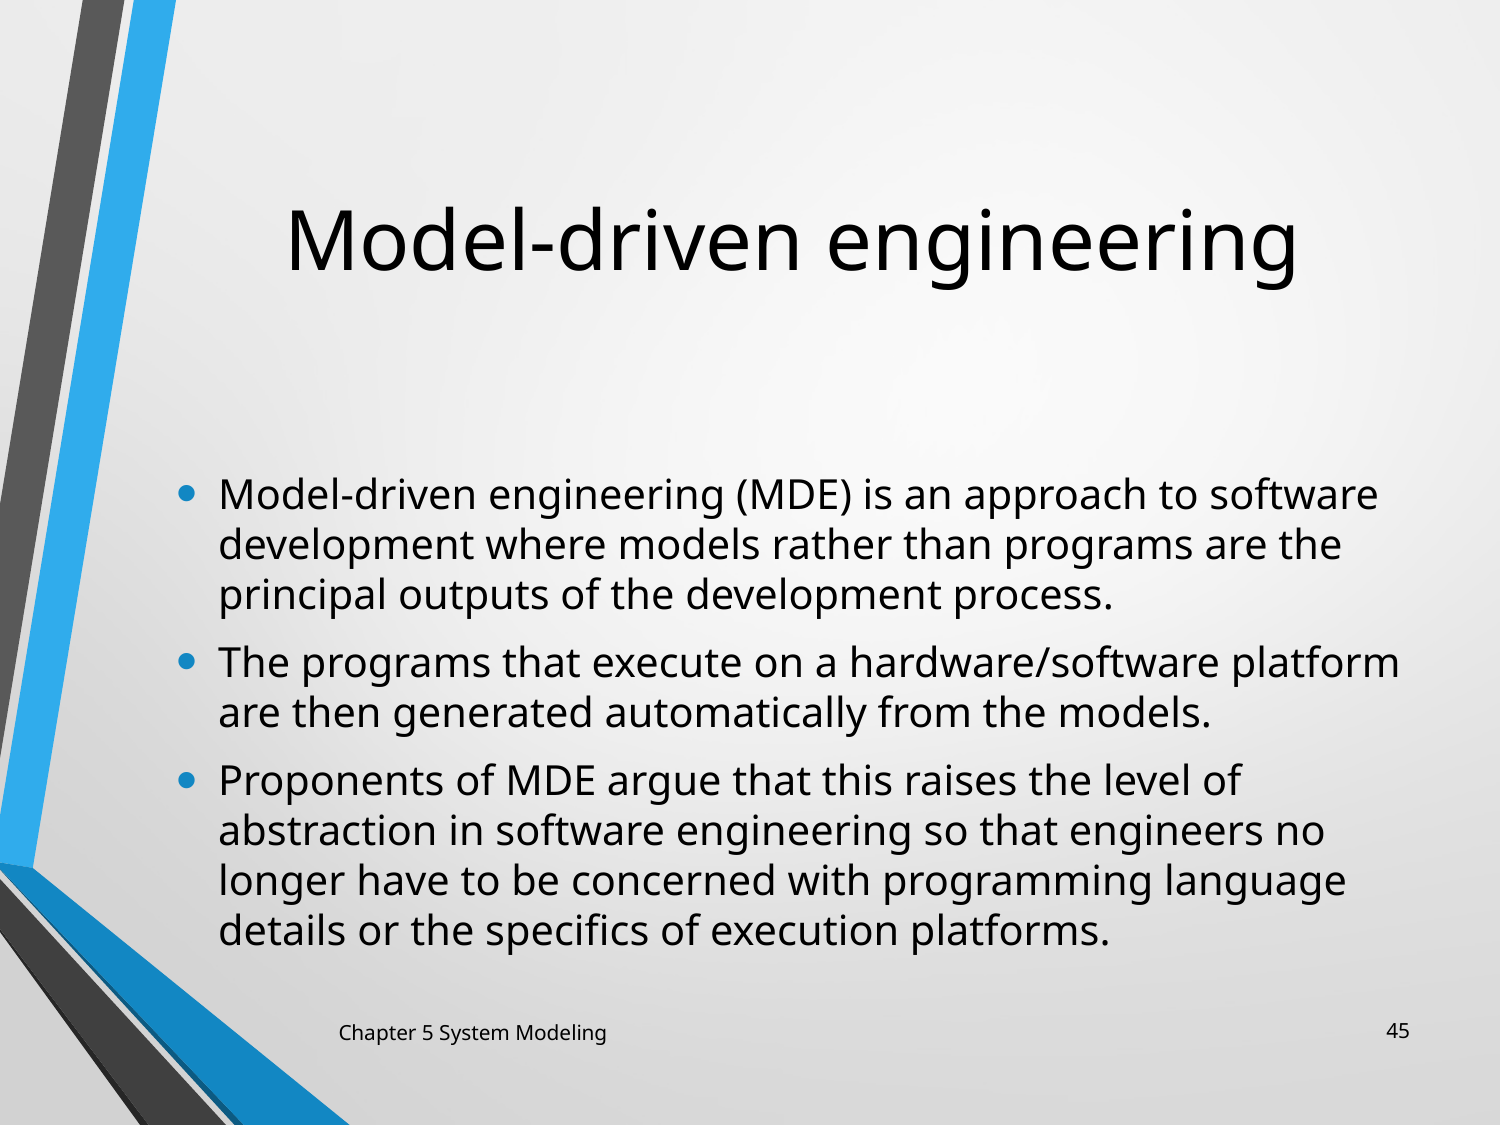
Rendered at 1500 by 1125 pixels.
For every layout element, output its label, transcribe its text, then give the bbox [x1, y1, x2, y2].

title Model-driven engineering [161, 75, 1425, 400]
slide_number 45 [1354, 1001, 1425, 1062]
footer Chapter 5 System Modeling [323, 1001, 1196, 1062]
list Model-driven engineering (MDE) is an approach to software development where models rather than programs are the principal outputs of the development process. The programs that execute on a hardware/software platform are then generated automatically from the models. Proponents of MDE argue that this raises the level of abstraction in software engineering so that engineers no longer have to be concerned with programming language details or the specifics of execution platforms. [161, 437, 1425, 985]
